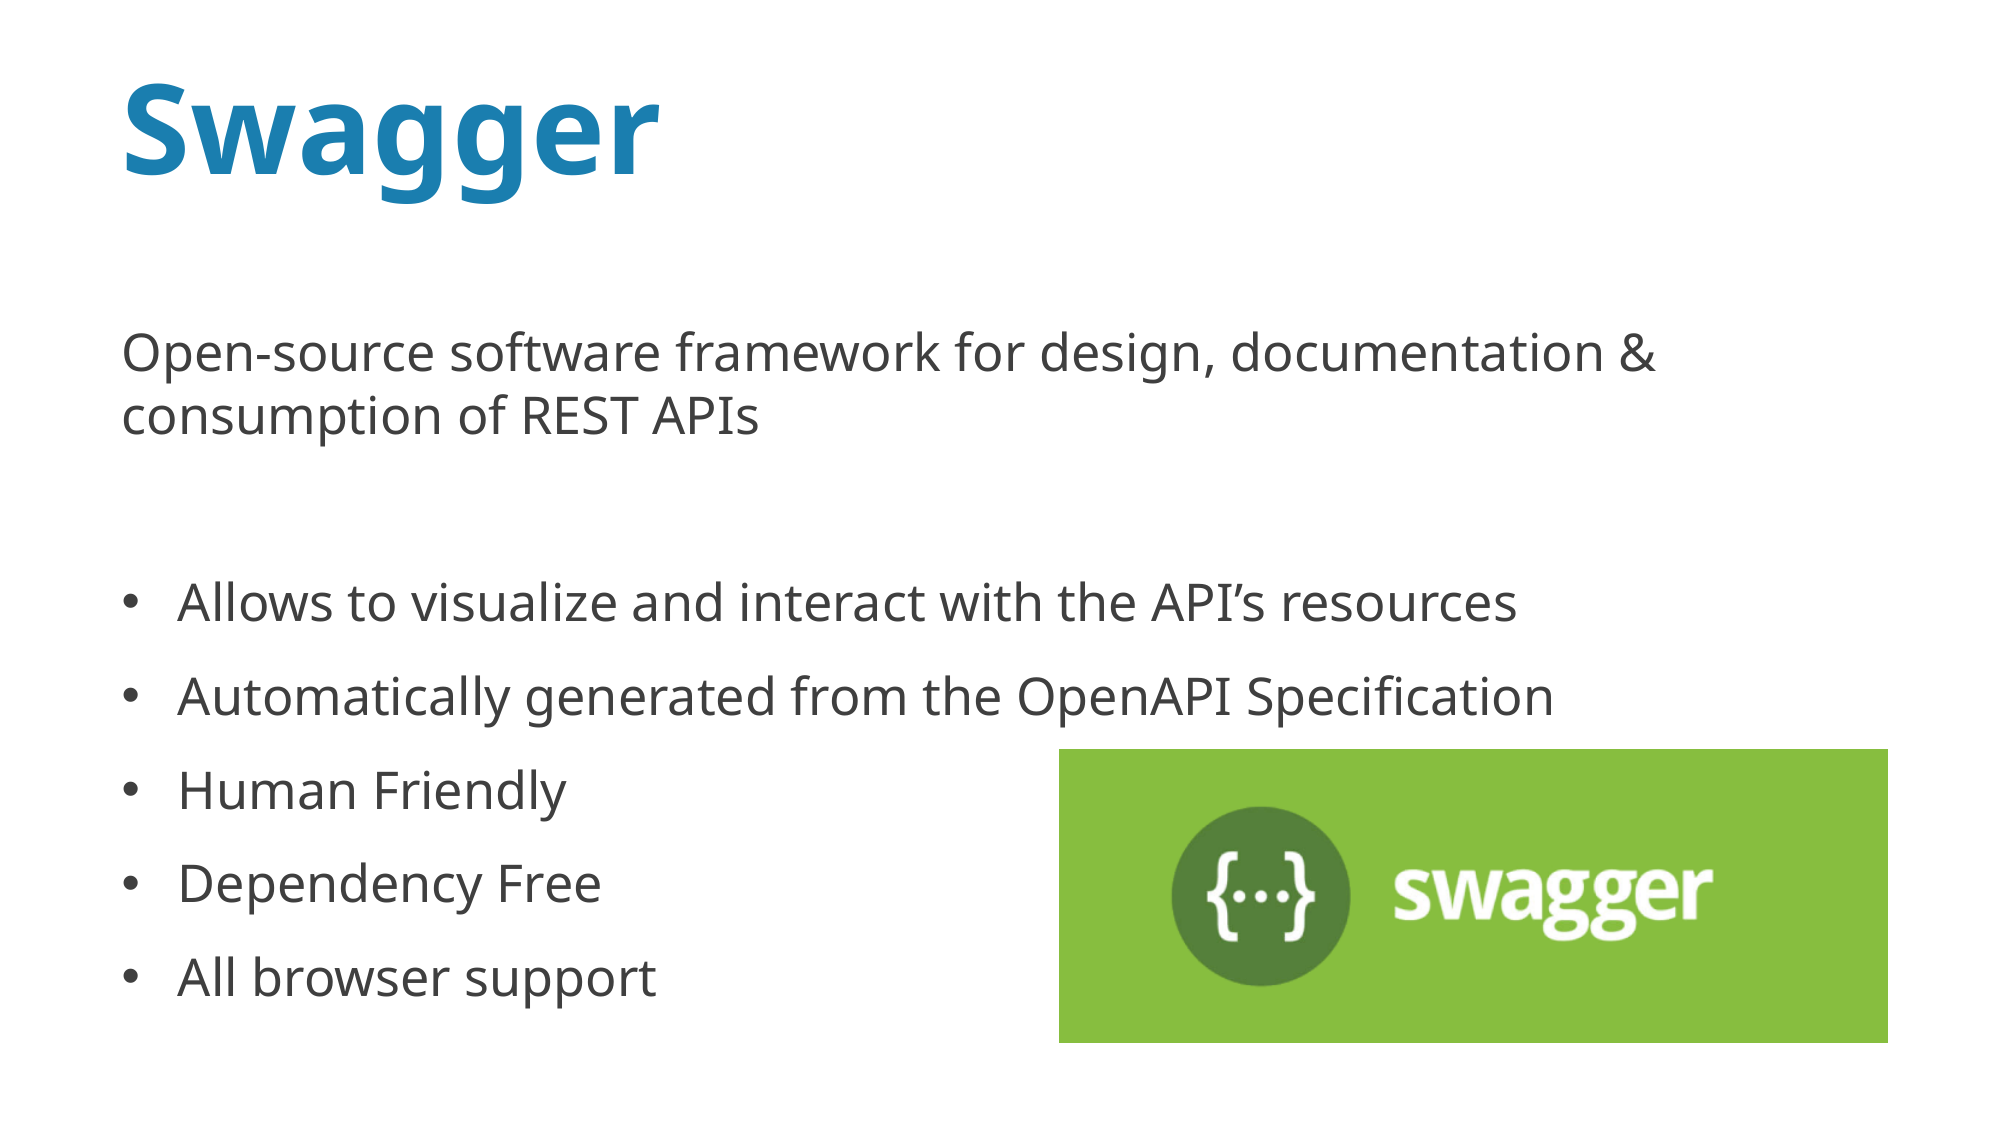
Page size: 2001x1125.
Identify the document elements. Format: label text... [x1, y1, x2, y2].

text_box Open-source software framework for design, documentation & consumption of REST APIs Allows to visualize and interact with the API’s resources Automatically generated from the OpenAPI Specification Human Friendly Dependency Free All browser support [106, 312, 1791, 1015]
picture [1059, 749, 1888, 1043]
text_box Swagger [106, 59, 1916, 214]
